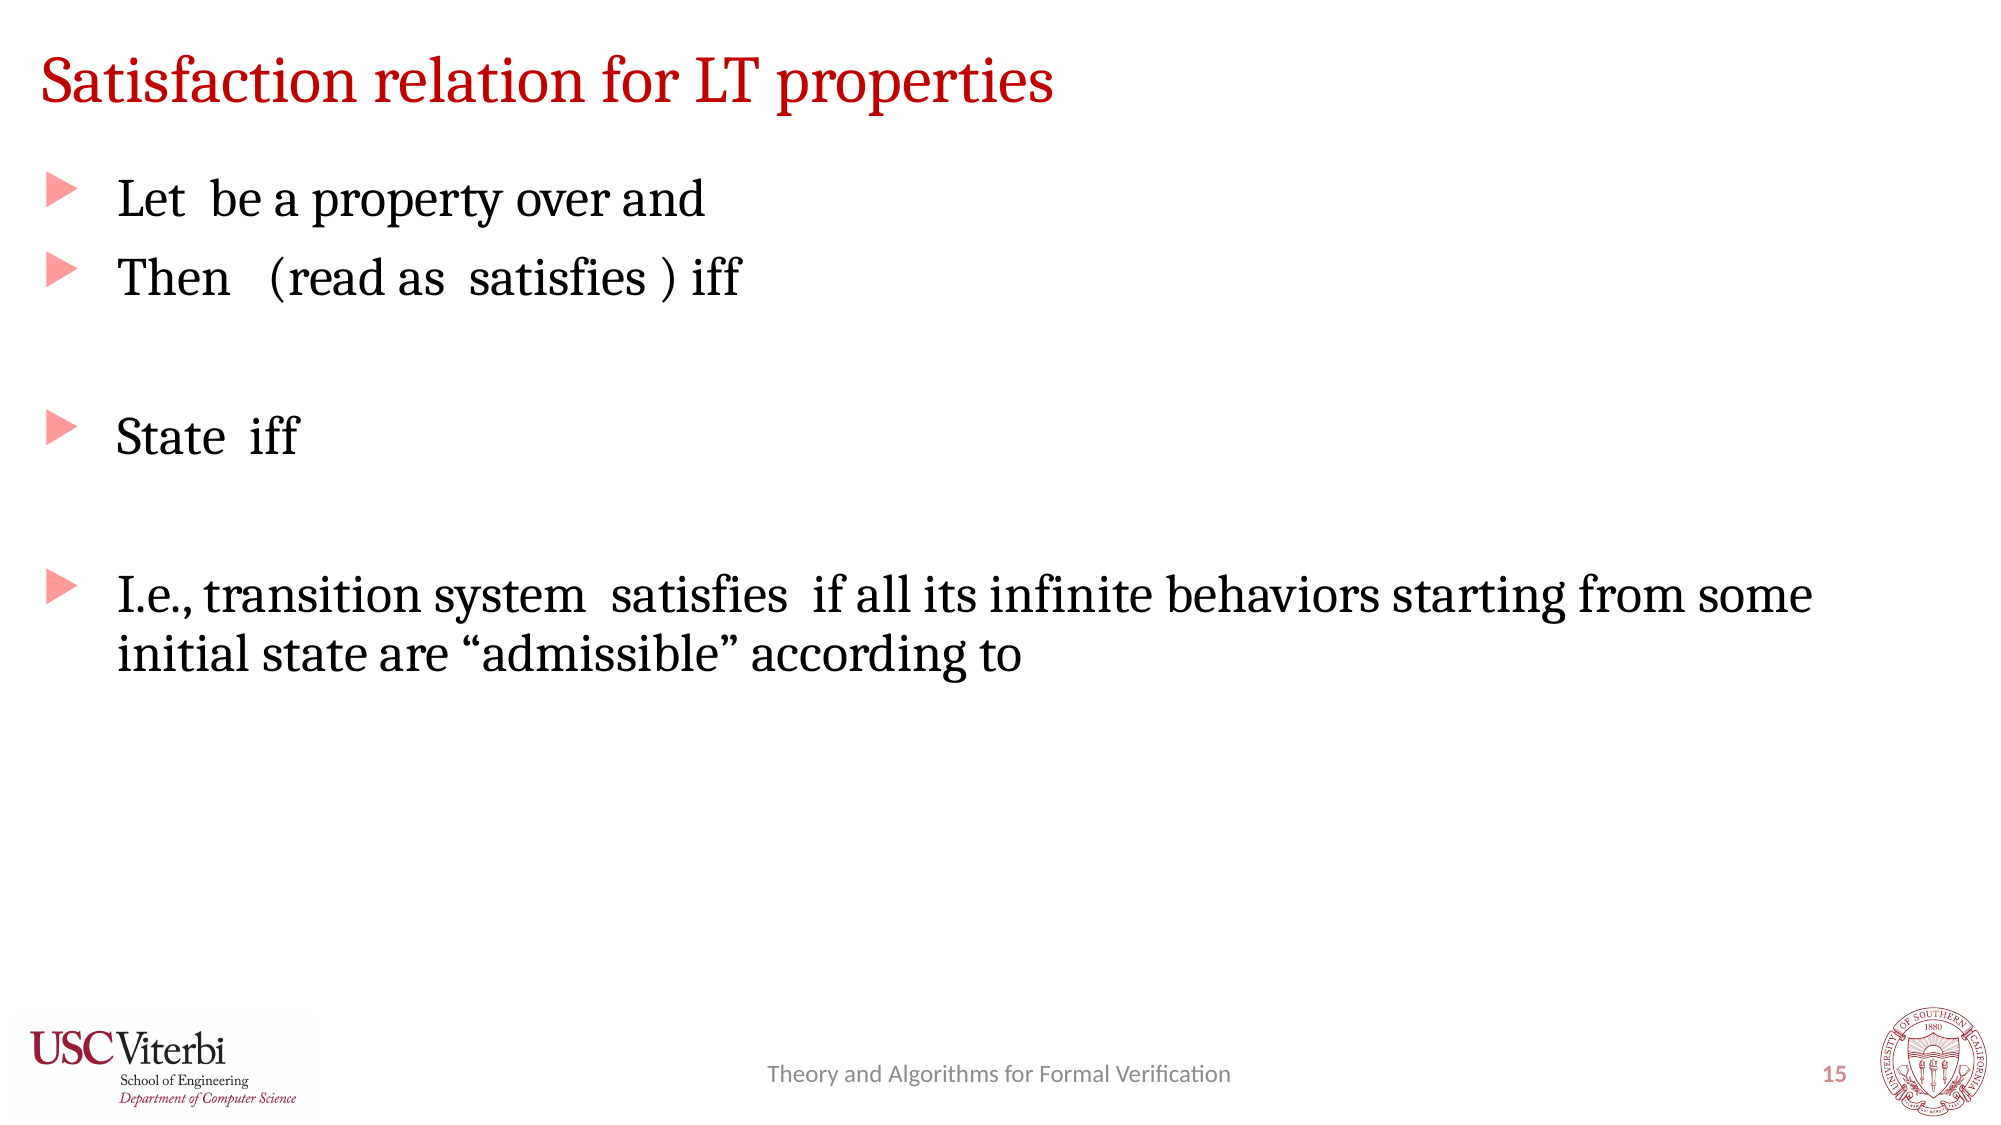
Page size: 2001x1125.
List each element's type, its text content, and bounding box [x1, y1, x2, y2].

title Satisfaction relation for LT properties [27, 12, 1947, 150]
picture [12, 1014, 316, 1119]
slide_number 15 [1684, 1042, 1863, 1103]
footer Theory and Algorithms for Formal Verification [662, 1042, 1338, 1103]
picture [1879, 1002, 1988, 1119]
